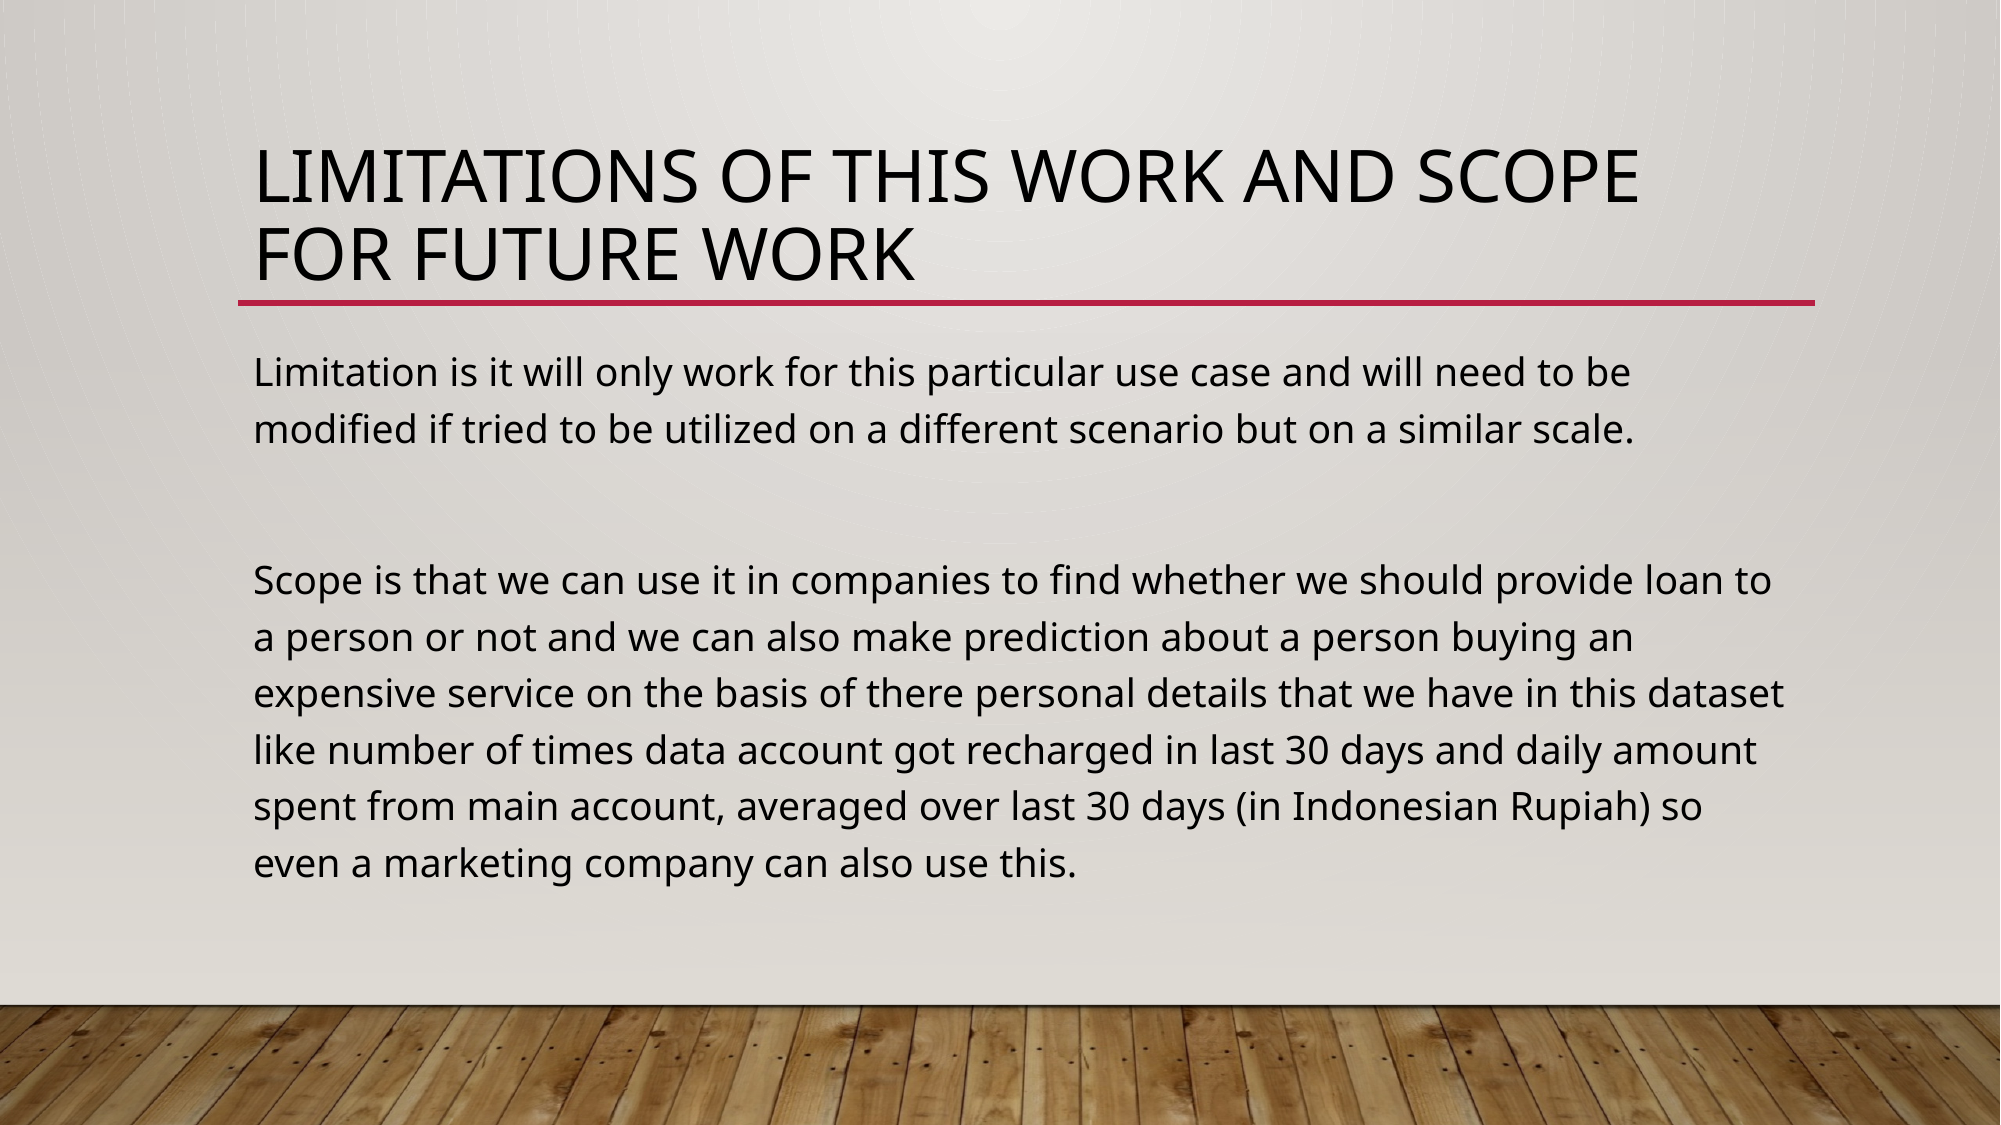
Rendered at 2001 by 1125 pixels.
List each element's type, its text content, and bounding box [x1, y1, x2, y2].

list Limitation is it will only work for this particular use case and will need to be modified if tried to be utilized on a different scenario but on a similar scale. Scope is that we can use it in companies to find whether we should provide loan to a person or not and we can also make prediction about a person buying an expensive service on the basis of there personal details that we have in this dataset like number of times data account got recharged in last 30 days and daily amount spent from main account, averaged over last 30 days (in Indonesian Rupiah) so even a marketing company can also use this. [238, 330, 1814, 897]
picture [0, 1005, 2000, 1125]
title Limitations of this work and Scope for Future Work [238, 131, 1814, 305]
